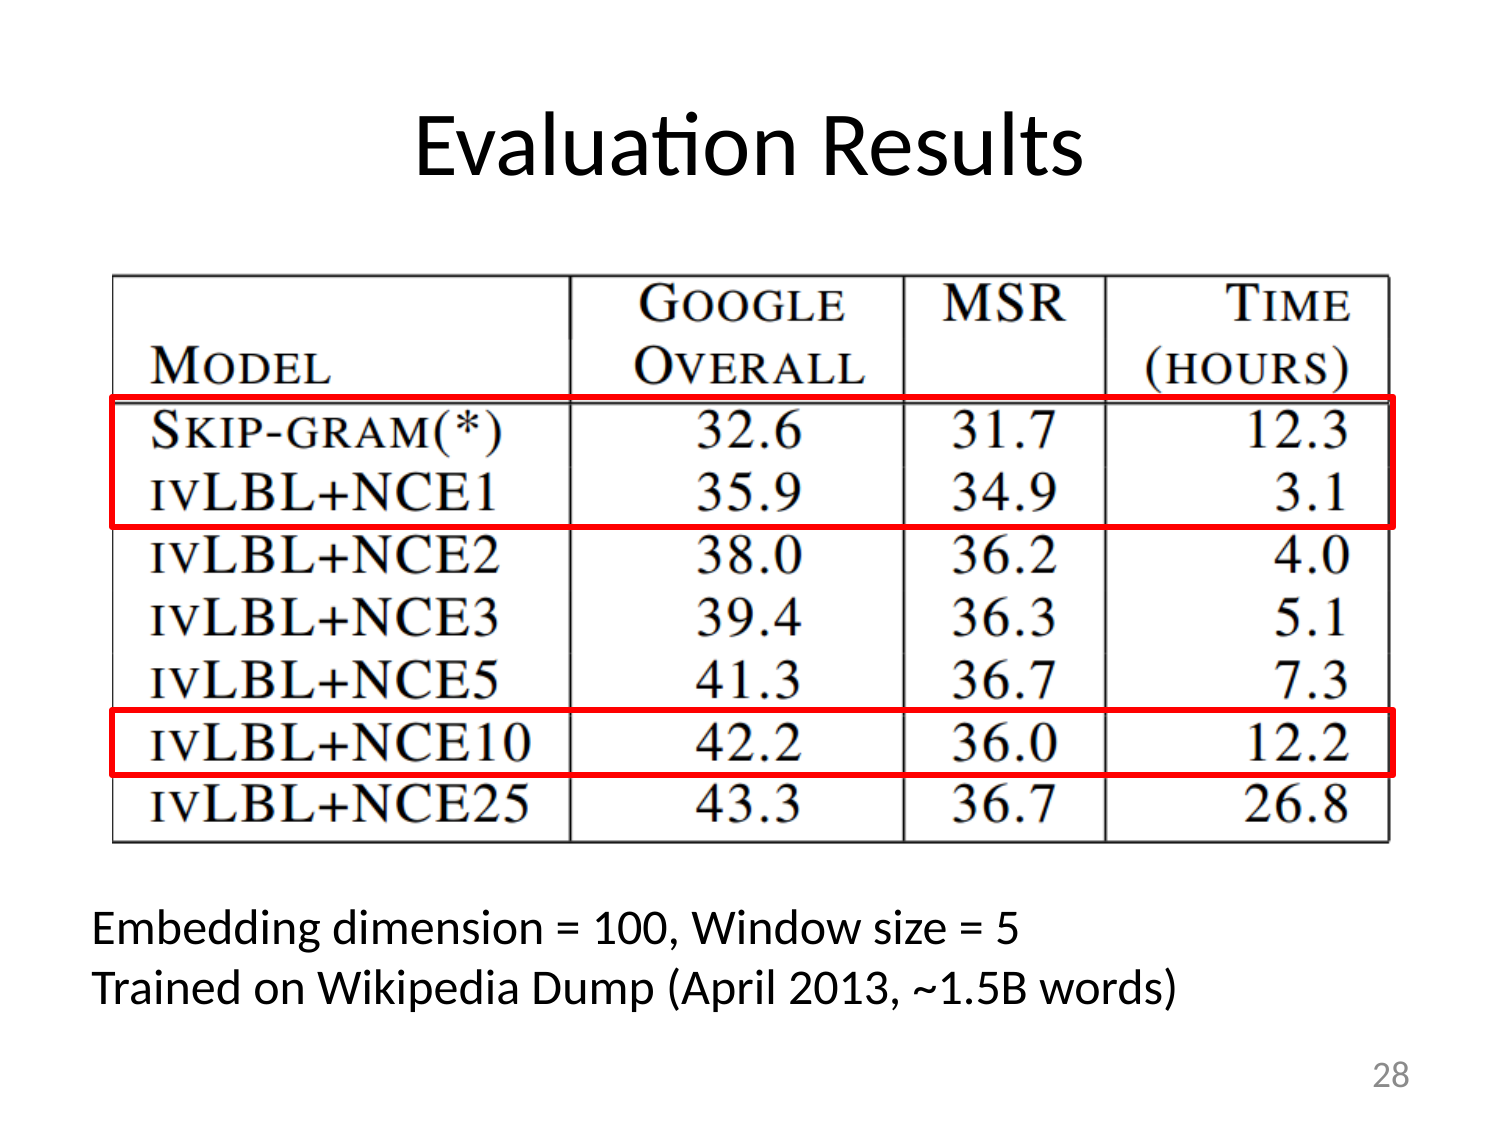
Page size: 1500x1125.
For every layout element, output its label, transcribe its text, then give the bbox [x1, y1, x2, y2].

slide_number 28 [1074, 1042, 1425, 1103]
title Evaluation Results [75, 45, 1425, 233]
text_box Embedding dimension = 100, Window size = 5 Trained on Wikipedia Dump (April 2013, ~1.5B words) [76, 886, 1471, 1022]
picture [111, 271, 1394, 847]
